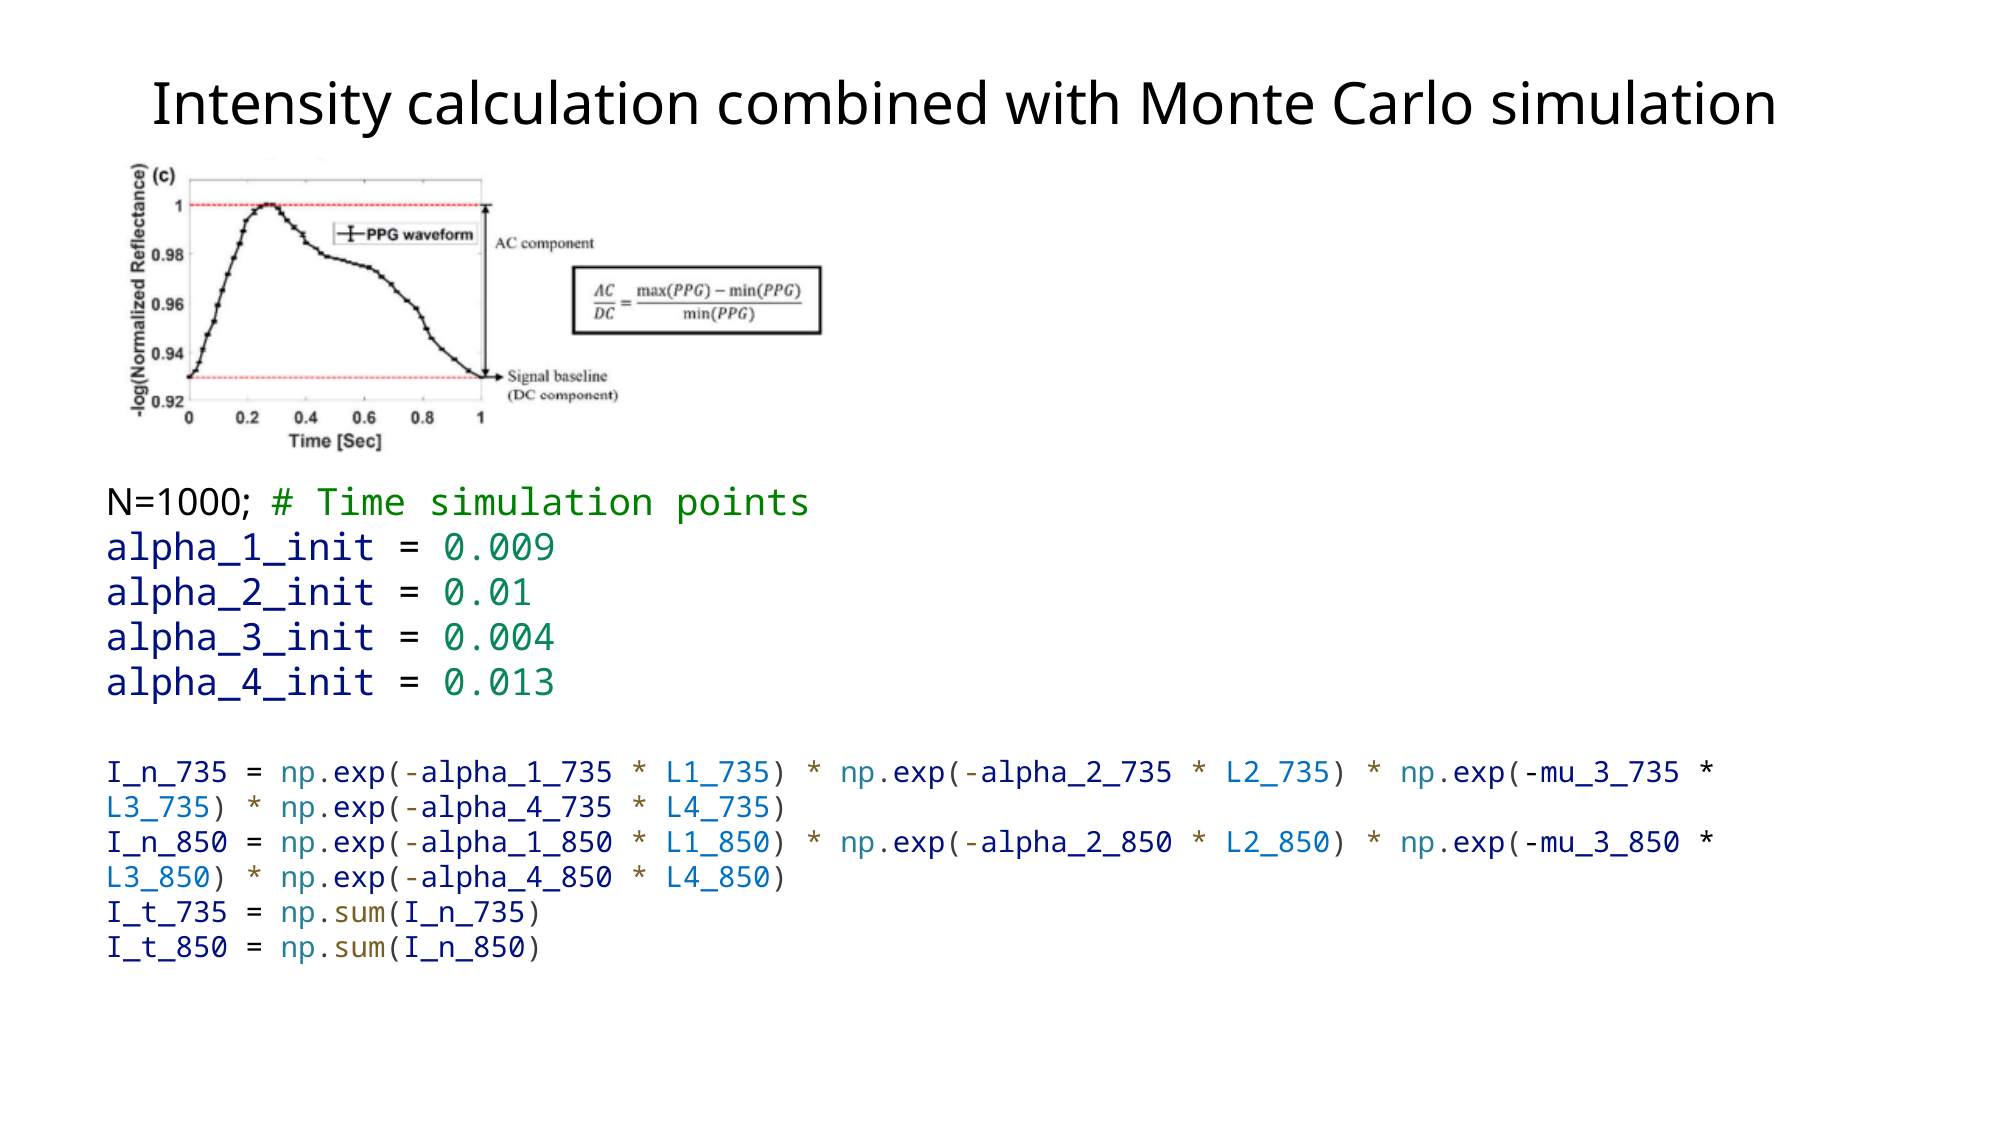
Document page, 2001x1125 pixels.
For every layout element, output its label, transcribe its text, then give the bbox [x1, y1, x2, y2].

title Intensity calculation combined with Monte Carlo simulation [137, 59, 1868, 152]
text_box N=1000; # Time simulation points alpha_1_init = 0.009 alpha_2_init = 0.01 alpha_3_init = 0.004 alpha_4_init = 0.013 I_n_735 = np.exp(-alpha_1_735 * L1_735) * np.exp(-alpha_2_735 * L2_735) * np.exp(-mu_3_735 * L3_735) * np.exp(-alpha_4_735 * L4_735) I_n_850 = np.exp(-alpha_1_850 * L1_850) * np.exp(-alpha_2_850 * L2_850) * np.exp(-mu_3_850 * L3_850) * np.exp(-alpha_4_850 * L4_850) I_t_735 = np.sum(I_n_735) I_t_850 = np.sum(I_n_850) [90, 470, 1857, 1091]
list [90, 158, 845, 460]
